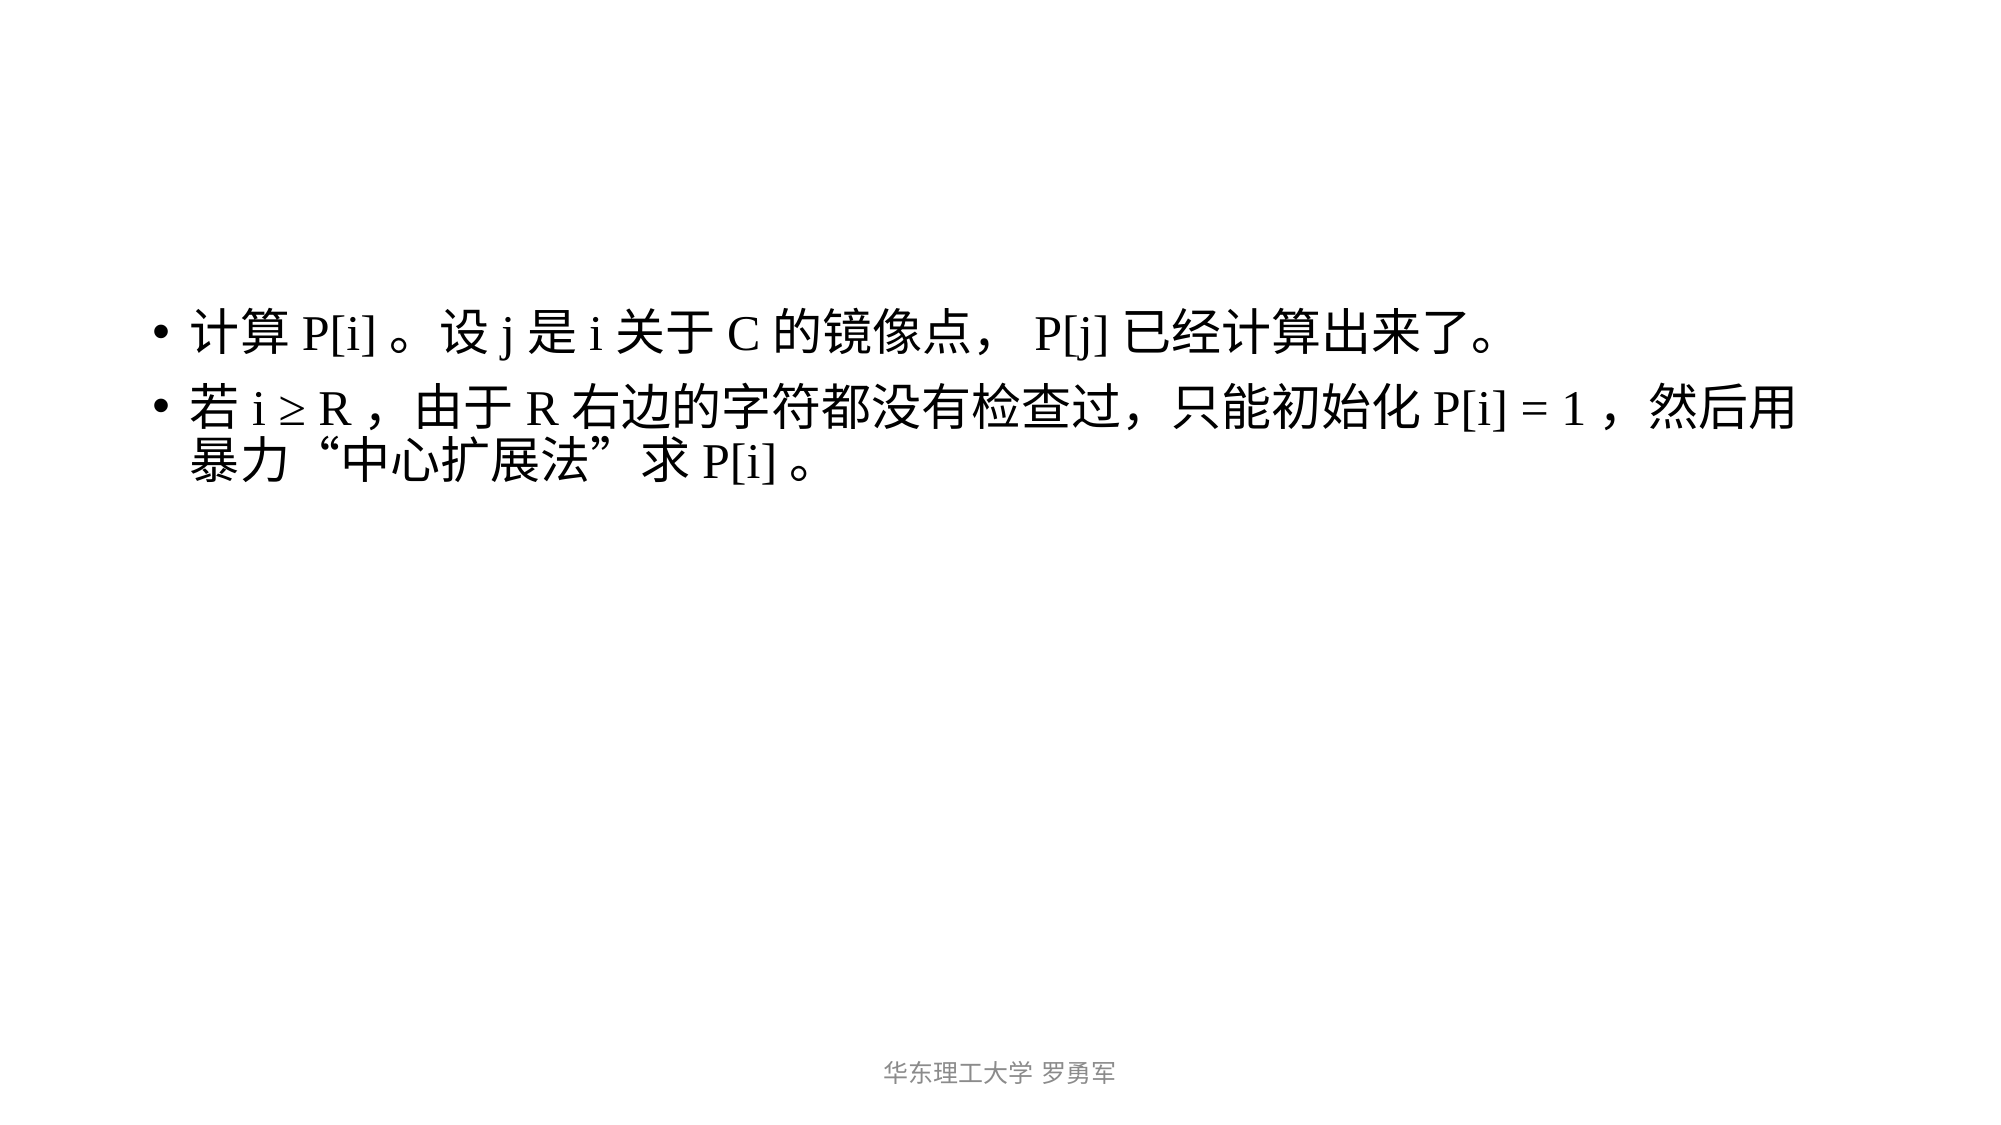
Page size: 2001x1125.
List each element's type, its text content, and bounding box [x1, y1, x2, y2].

list 计算P[i]。设j是i关于C的镜像点，P[j]已经计算出来了。 若i ≥ R，由于R右边的字符都没有检查过，只能初始化P[i] = 1，然后用暴力“中心扩展法”求P[i]。 [137, 299, 1863, 1014]
footer 华东理工大学 罗勇军 [662, 1042, 1338, 1103]
